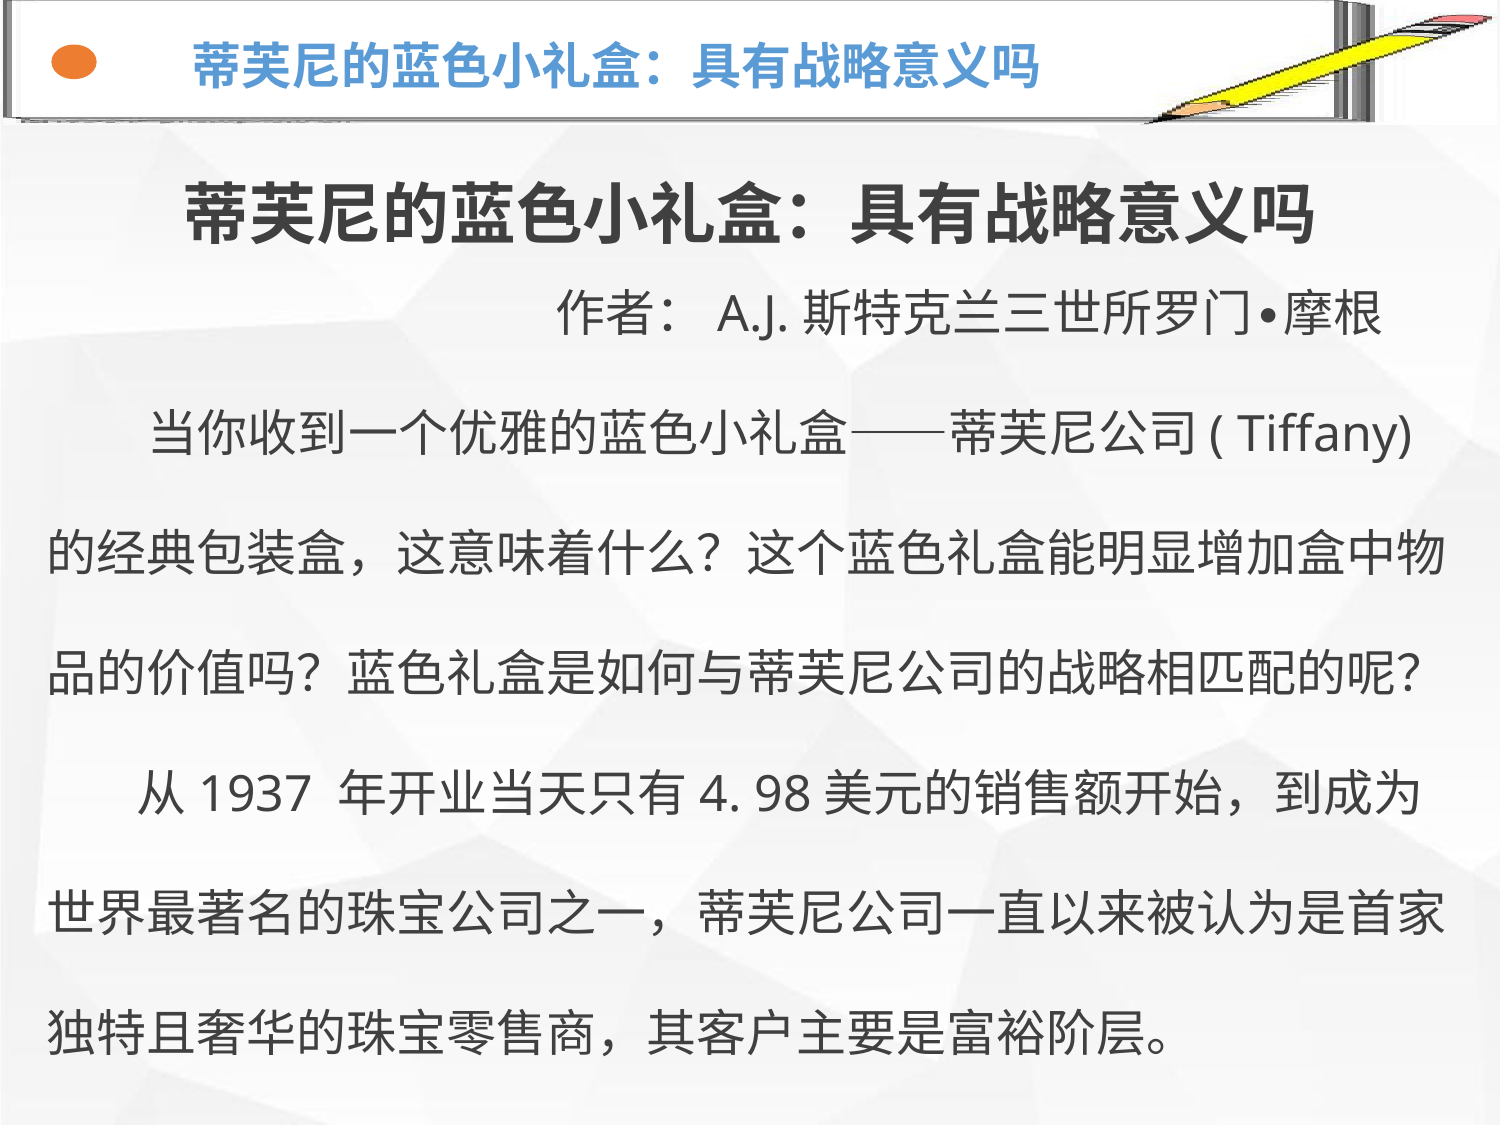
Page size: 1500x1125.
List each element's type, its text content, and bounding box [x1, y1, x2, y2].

text_box 蒂芙尼的蓝色小礼盒：具有战略意义吗 作者：A.J.斯特克兰三世所罗门∙摩根 当你收到一个优雅的蓝色小礼盒——蒂芙尼公司( Tiffany)的经典包装盒，这意味着什么？这个蓝色礼盒能明显增加盒中物品的价值吗？蓝色礼盒是如何与蒂芙尼公司的战略相匹配的呢？ 从1937 年开业当天只有4. 98美元的销售额开始，到成为世界最著名的珠宝公司之一，蒂芙尼公司一直以来被认为是首家独特且奢华的珠宝零售商，其客户主要是富裕阶层。 [31, 125, 1469, 1069]
picture [0, 0, 1500, 1125]
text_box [3, 0, 1497, 125]
